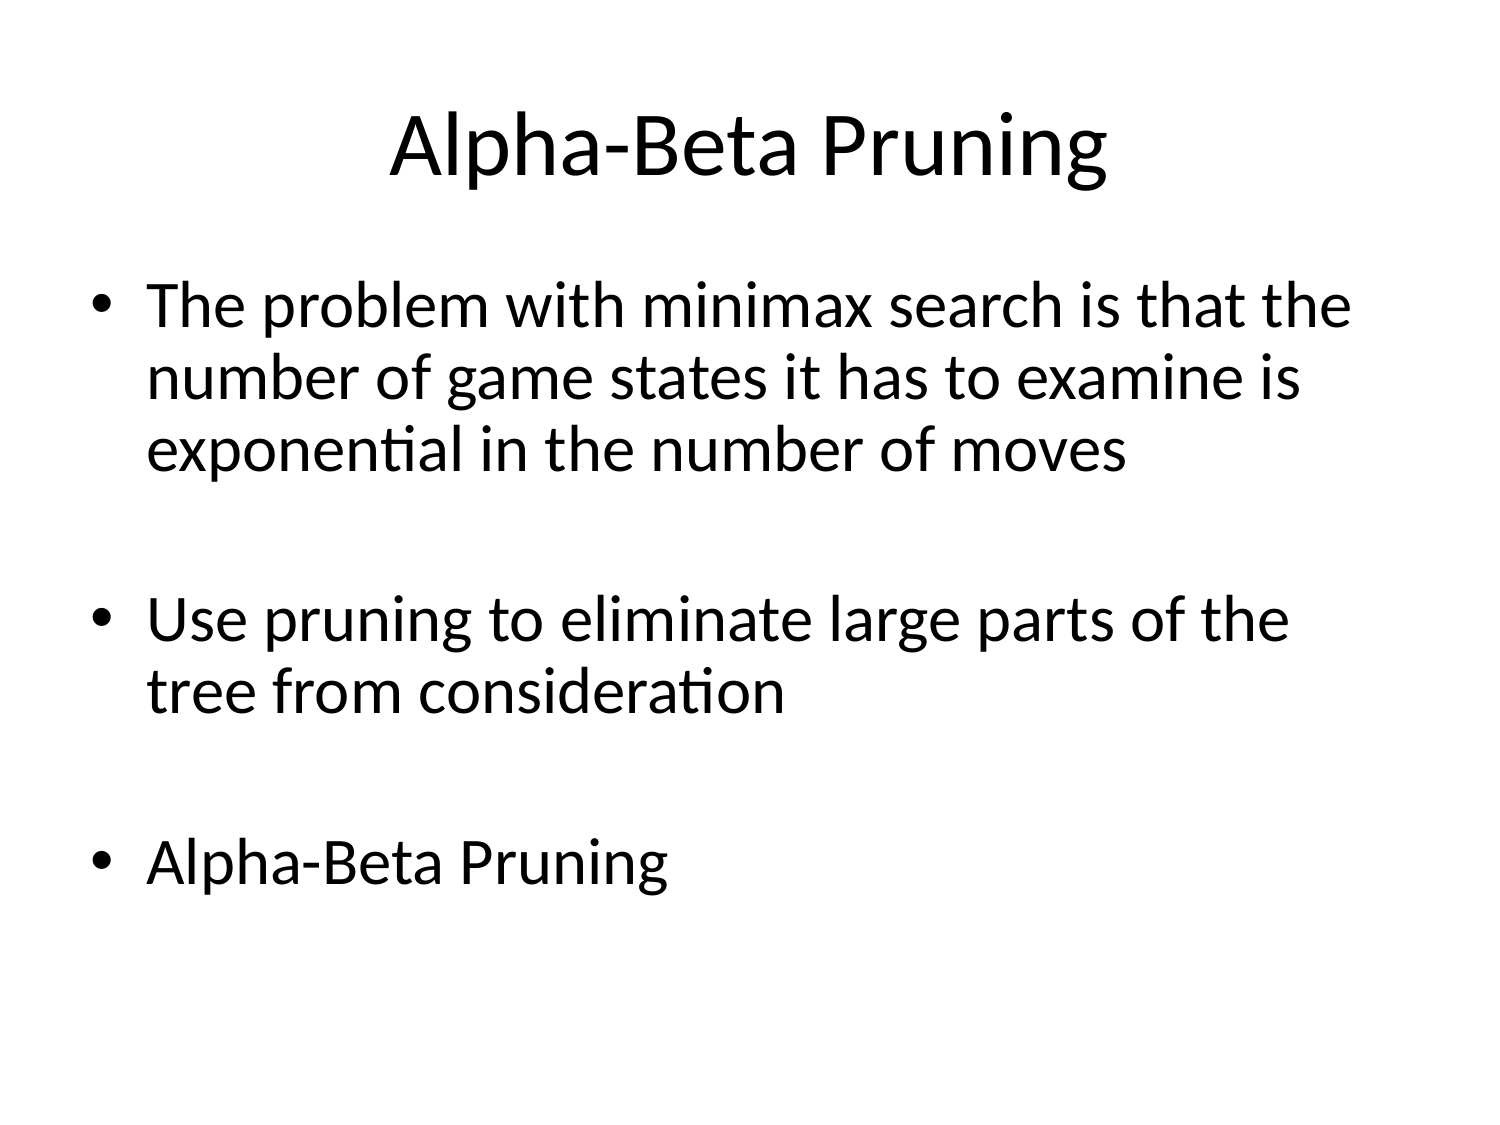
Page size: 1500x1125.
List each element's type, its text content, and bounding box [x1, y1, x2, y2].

title Alpha-Beta Pruning [75, 45, 1425, 233]
list The problem with minimax search is that the number of game states it has to examine is exponential in the number of moves Use pruning to eliminate large parts of the tree from consideration Alpha-Beta Pruning [75, 262, 1425, 1005]
